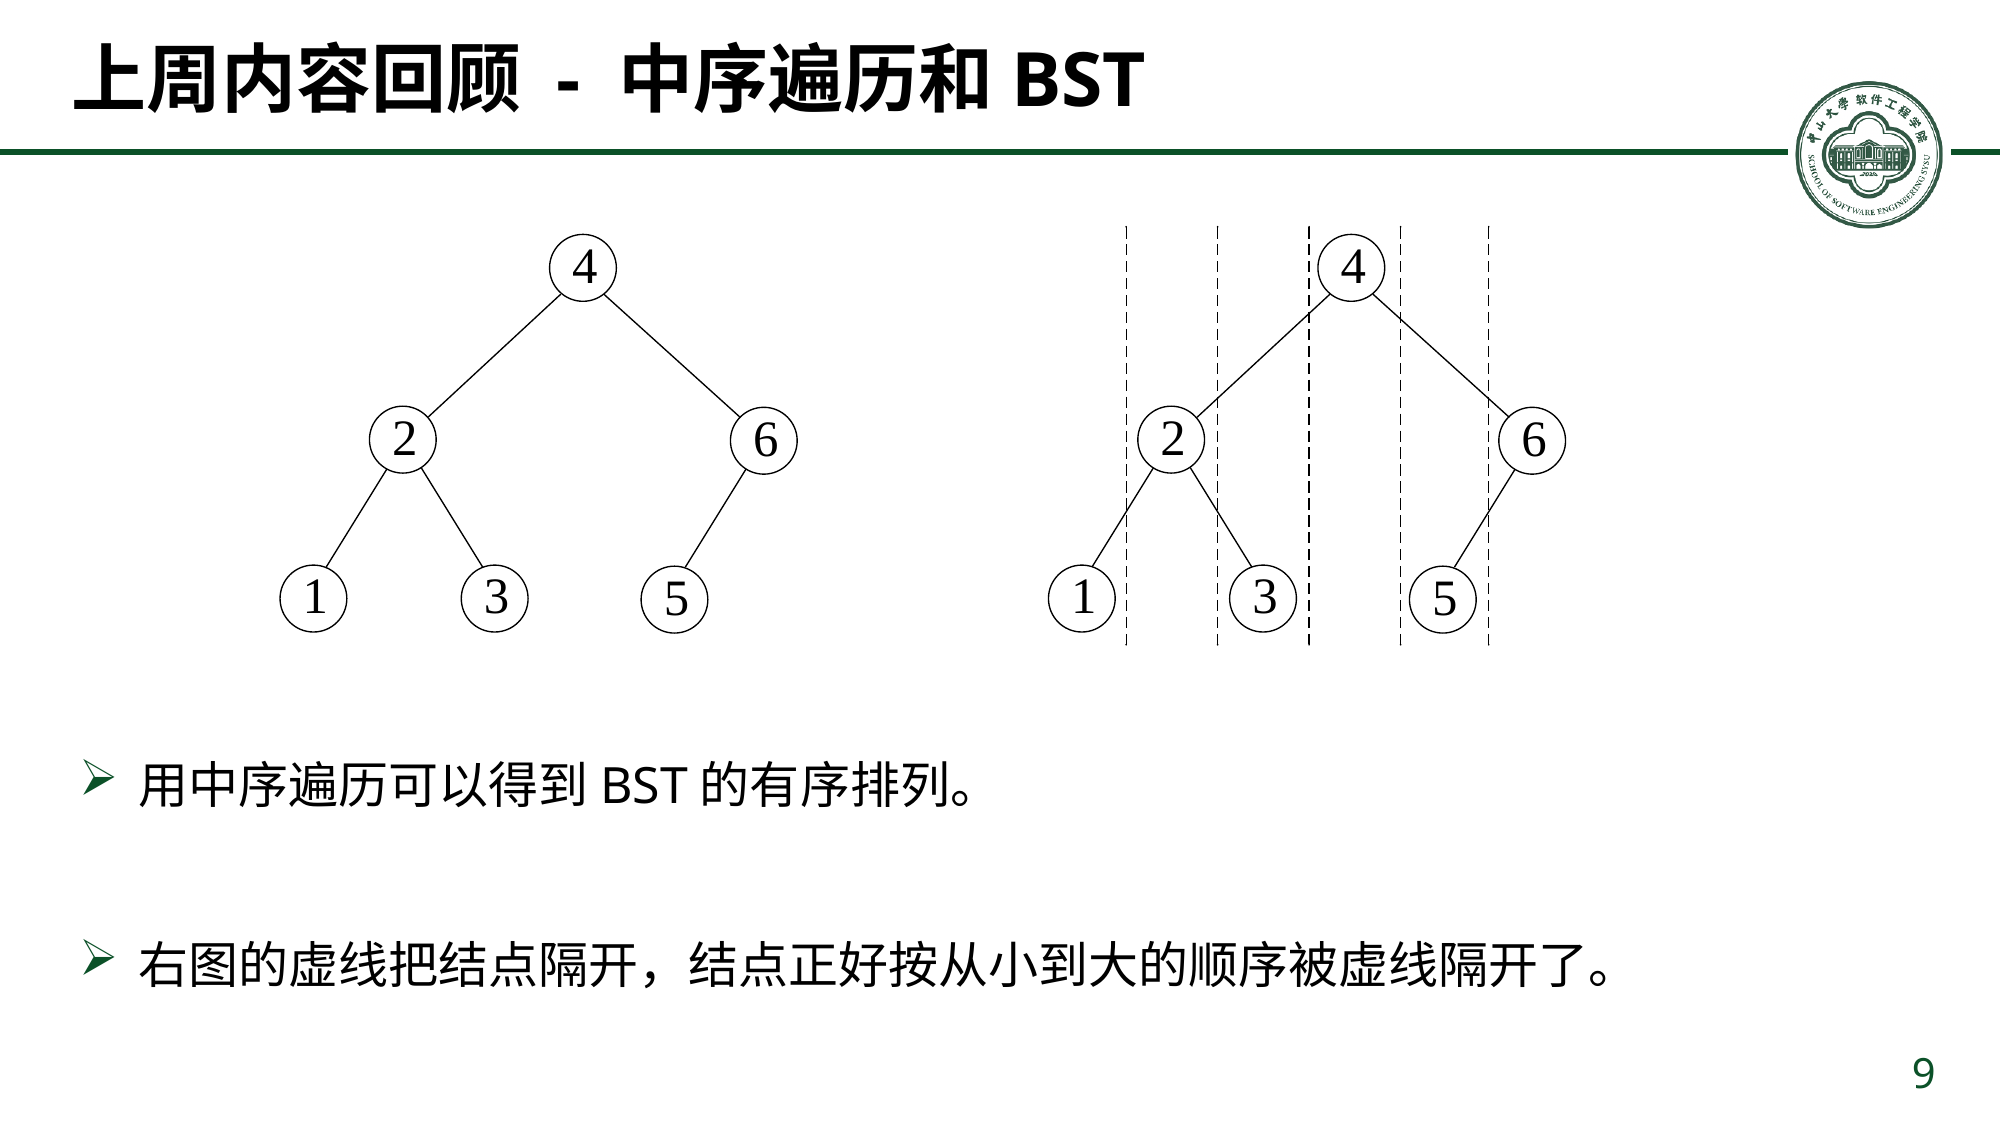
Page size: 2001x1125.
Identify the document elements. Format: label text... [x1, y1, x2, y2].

picture [1788, 68, 1951, 237]
list 用中序遍历可以得到BST的有序排列。 右图的虚线把结点隔开，结点正好按从小到大的顺序被虚线隔开了。 [64, 715, 1901, 993]
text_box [272, 219, 1574, 654]
title 上周内容回顾 - 中序遍历和BST [56, 0, 1732, 153]
slide_number 9 [1500, 1039, 1951, 1100]
